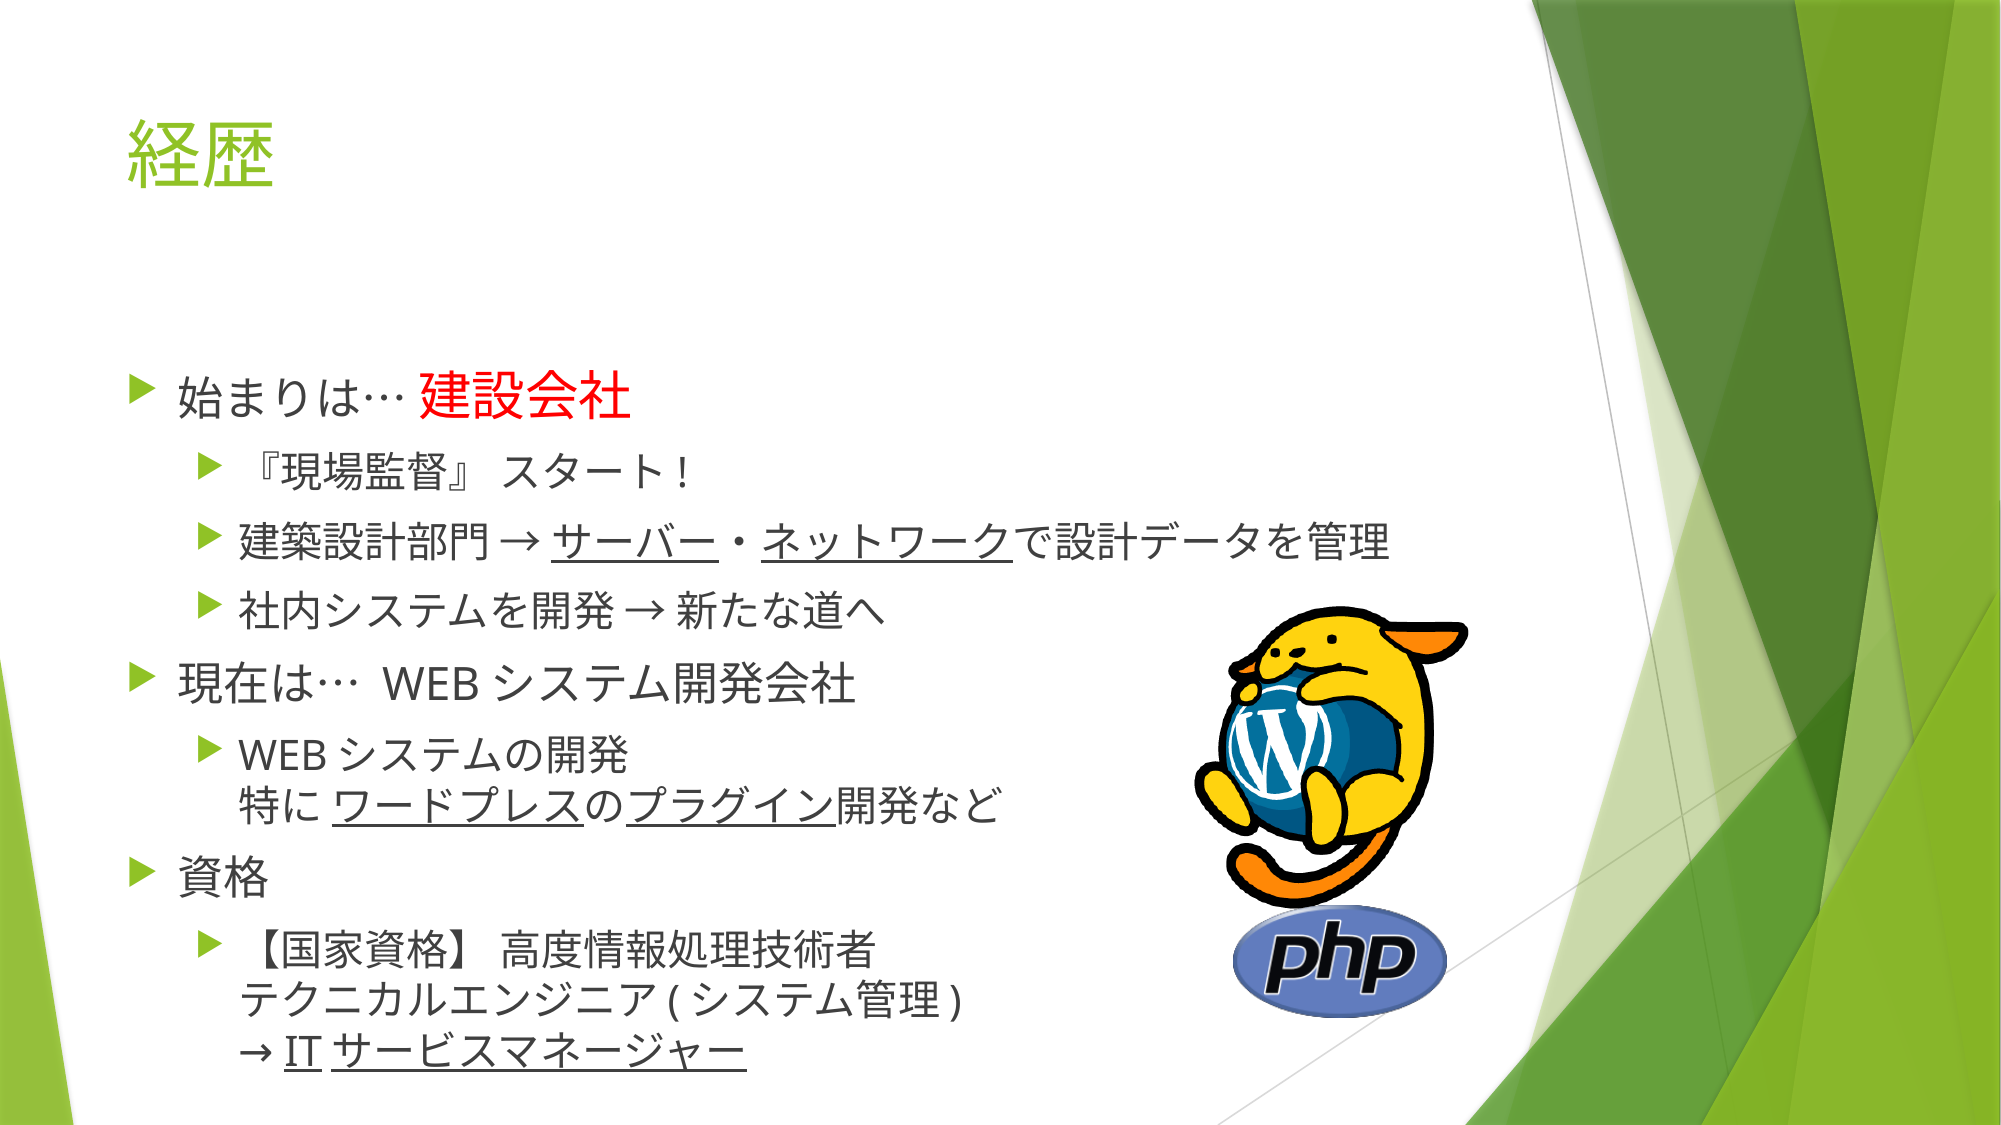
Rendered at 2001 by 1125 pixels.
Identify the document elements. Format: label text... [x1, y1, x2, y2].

list 始まりは… 建設会社 『現場監督』 スタート! 建築設計部門 → サーバー・ネットワークで設計データを管理 社内システムを開発 → 新たな道へ 現在は… WEBシステム開発会社 WEBシステムの開発 特に ワードプレスのプラグイン開発など 資格 【国家資格】 高度情報処理技術者 テクニカルエンジニア(システム管理) → ITサービスマネージャー [111, 354, 1522, 1083]
title 経歴 [111, 99, 1522, 317]
picture [1174, 599, 1483, 1018]
